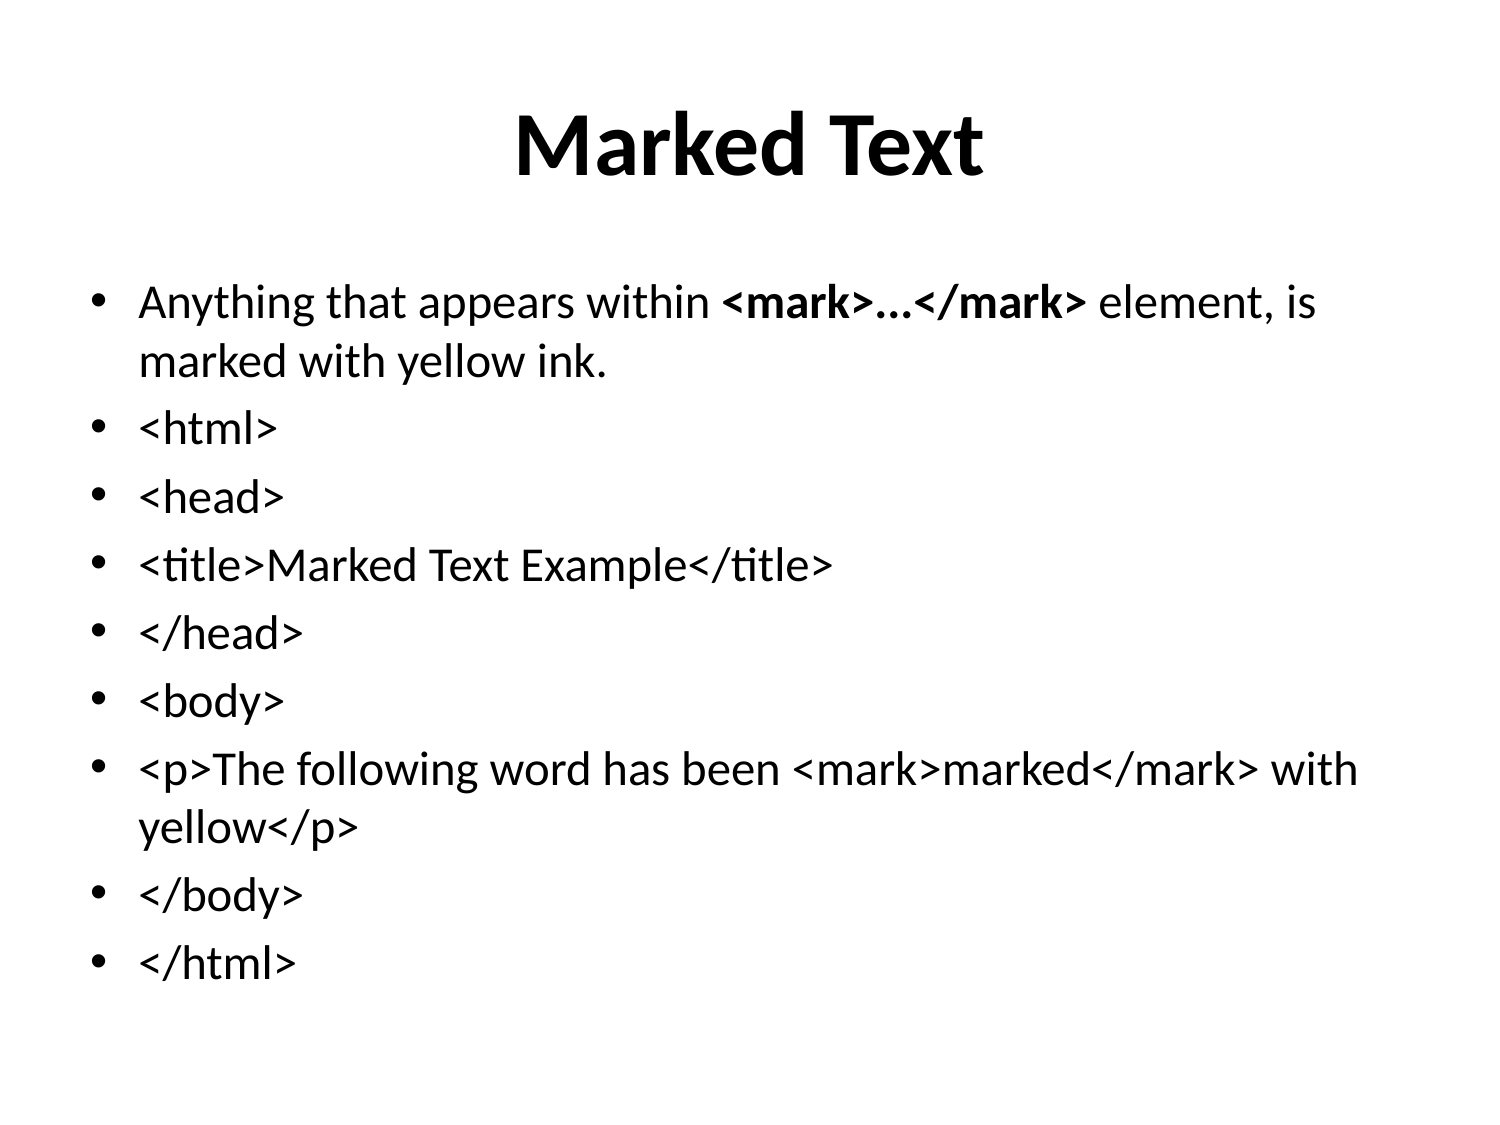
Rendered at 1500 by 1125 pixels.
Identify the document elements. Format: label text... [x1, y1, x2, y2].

title Marked Text [75, 45, 1425, 233]
list Anything that appears within <mark>...</mark> element, is marked with yellow ink. <html> <head> <title>Marked Text Example</title> </head> <body> <p>The following word has been <mark>marked</mark> with yellow</p> </body> </html> [75, 262, 1425, 1005]
